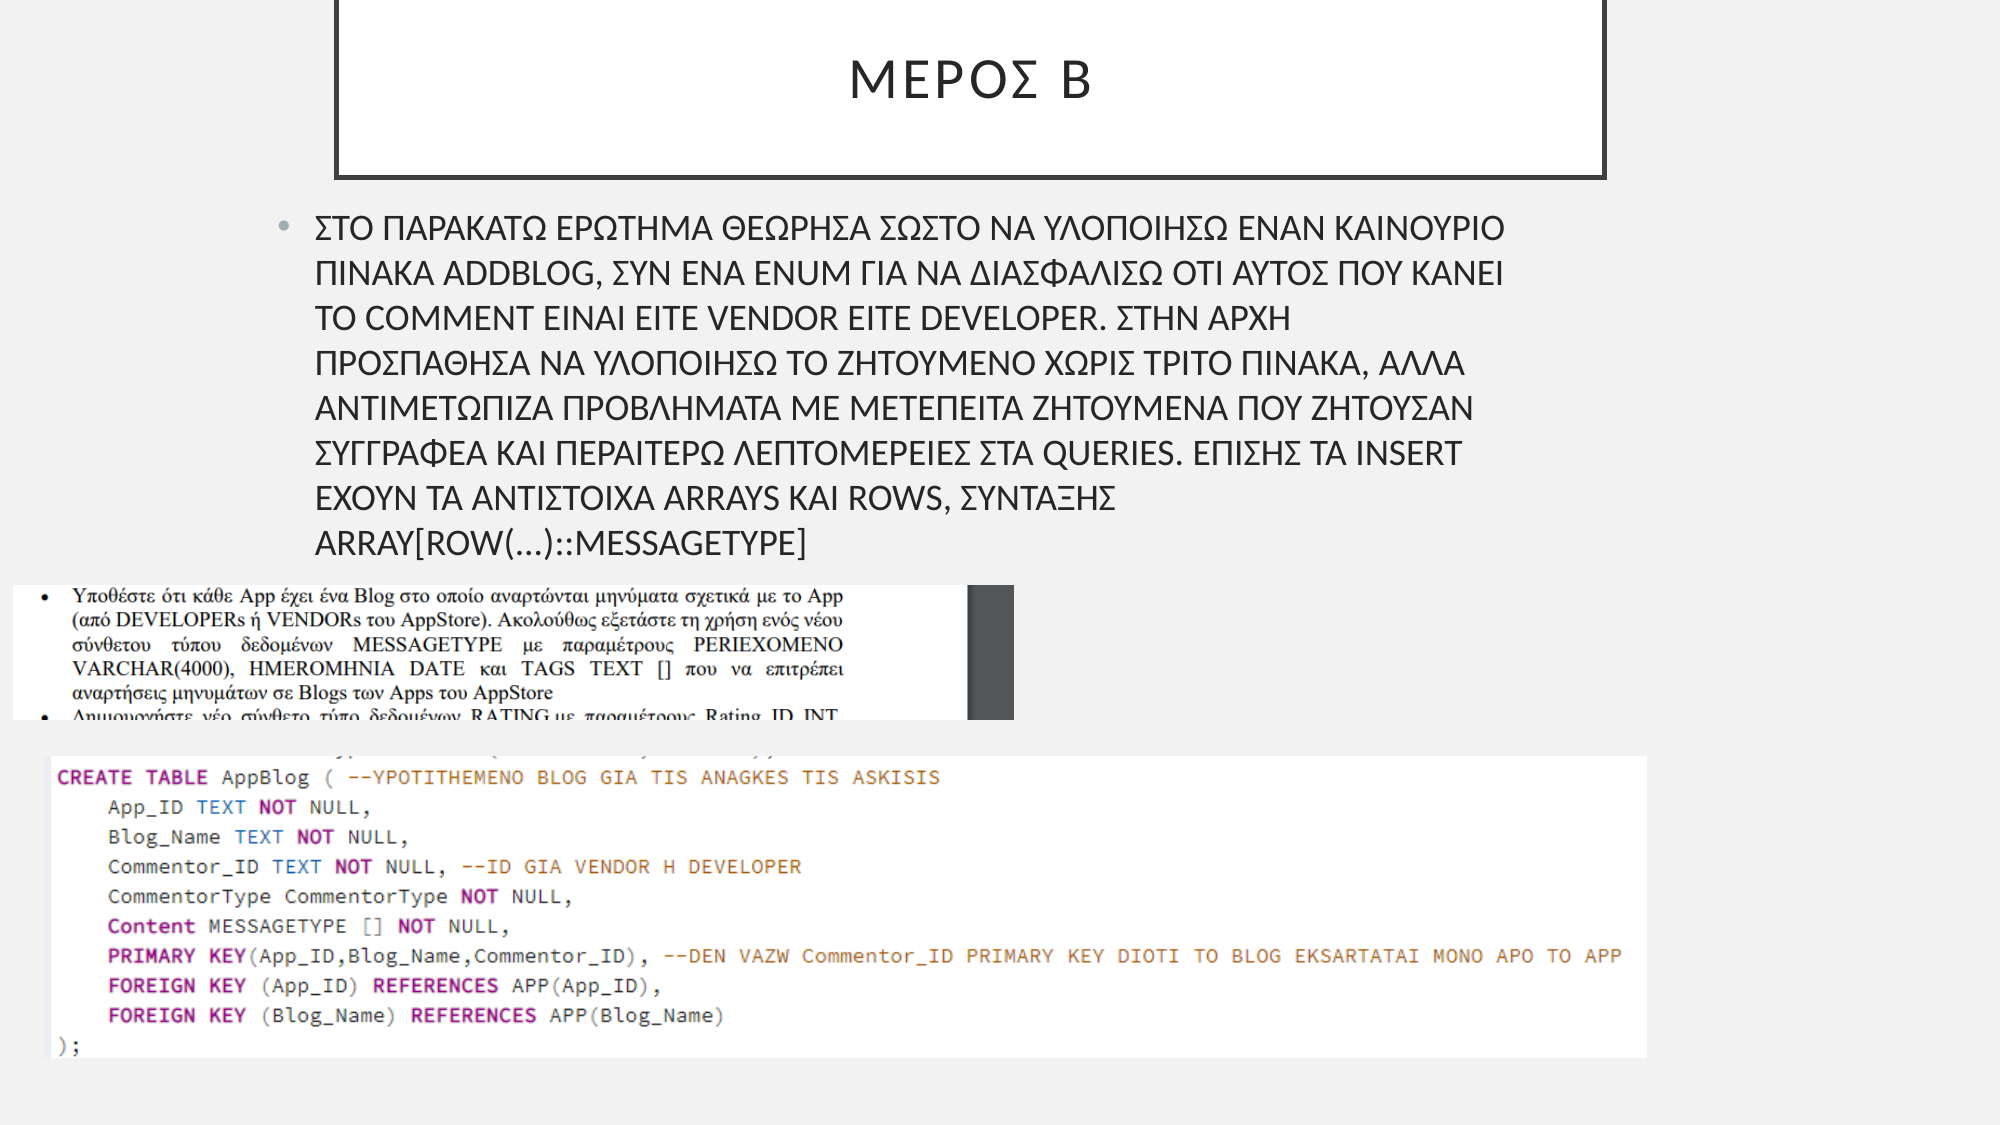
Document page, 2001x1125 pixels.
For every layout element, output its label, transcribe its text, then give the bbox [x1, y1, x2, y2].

title ΜΕΡΟΣ Β [334, 0, 1607, 180]
picture [13, 585, 1014, 720]
picture [44, 756, 1647, 1058]
list ΣΤΟ ΠΑΡΑΚΑΤΩ ΕΡΩΤΗΜΑ ΘΕΩΡΗΣΑ ΣΩΣΤΟ ΝΑ ΥΛΟΠΟΙΗΣΩ ΈΝΑΝ ΚΑΙΝΟΥΡΙΟ ΠΙΝΑΚΑ ADDBLOG, ΣΥΝ ΈΝΑ ENUM ΓΙΑ ΝΑ ΔΙΑΣΦΑΛΙΣΩ ΌΤΙ ΑΥΤΟΣ ΠΟΥ ΚΑΝΕΙ ΤΟ COMMENT ΕΊΝΑΙ ΕΙΤΕ VENDOR ΕΙΤΕ DEVELOPER. ΣΤΗΝ ΑΡΧΗ ΠΡΟΣΠΑΘΗΣΑ ΝΑ ΥΛΟΠΟΙΗΣΩ TO ZHTOYMENO ΧΩΡΙΣ ΤΡΙΤΟ ΠΙΝΑΚΑ, ΑΛΛΑ ΑΝΤΙΜΕΤΩΠΙΖΑ ΠΡΟΒΛΗΜΑΤΑ ΜΕ ΜΕΤΕΠΕΙΤΑ ΖΗΤΟΥΜΕΝΑ ΠΟΥ ΖΗΤΟΥΣΑΝ ΣΥΓΓΡΑΦΕΑ ΚΑΙ ΠΕΡΑΙΤΕΡΩ ΛΕΠΤΟΜΕΡΕΙΕΣ ΣΤΑ QUERIES. ΕΠΙΣΗΣ ΤΑ INSERT ΕΧΟΥΝ ΤΑ ΑΝΤΙΣΤΟΙΧΑ ARRAYS ΚΑΙ ROWS, ΣΥΝΤΑΞΗΣ ARRAY[ROW(...)::MESSAGETYPE] [262, 195, 1531, 705]
